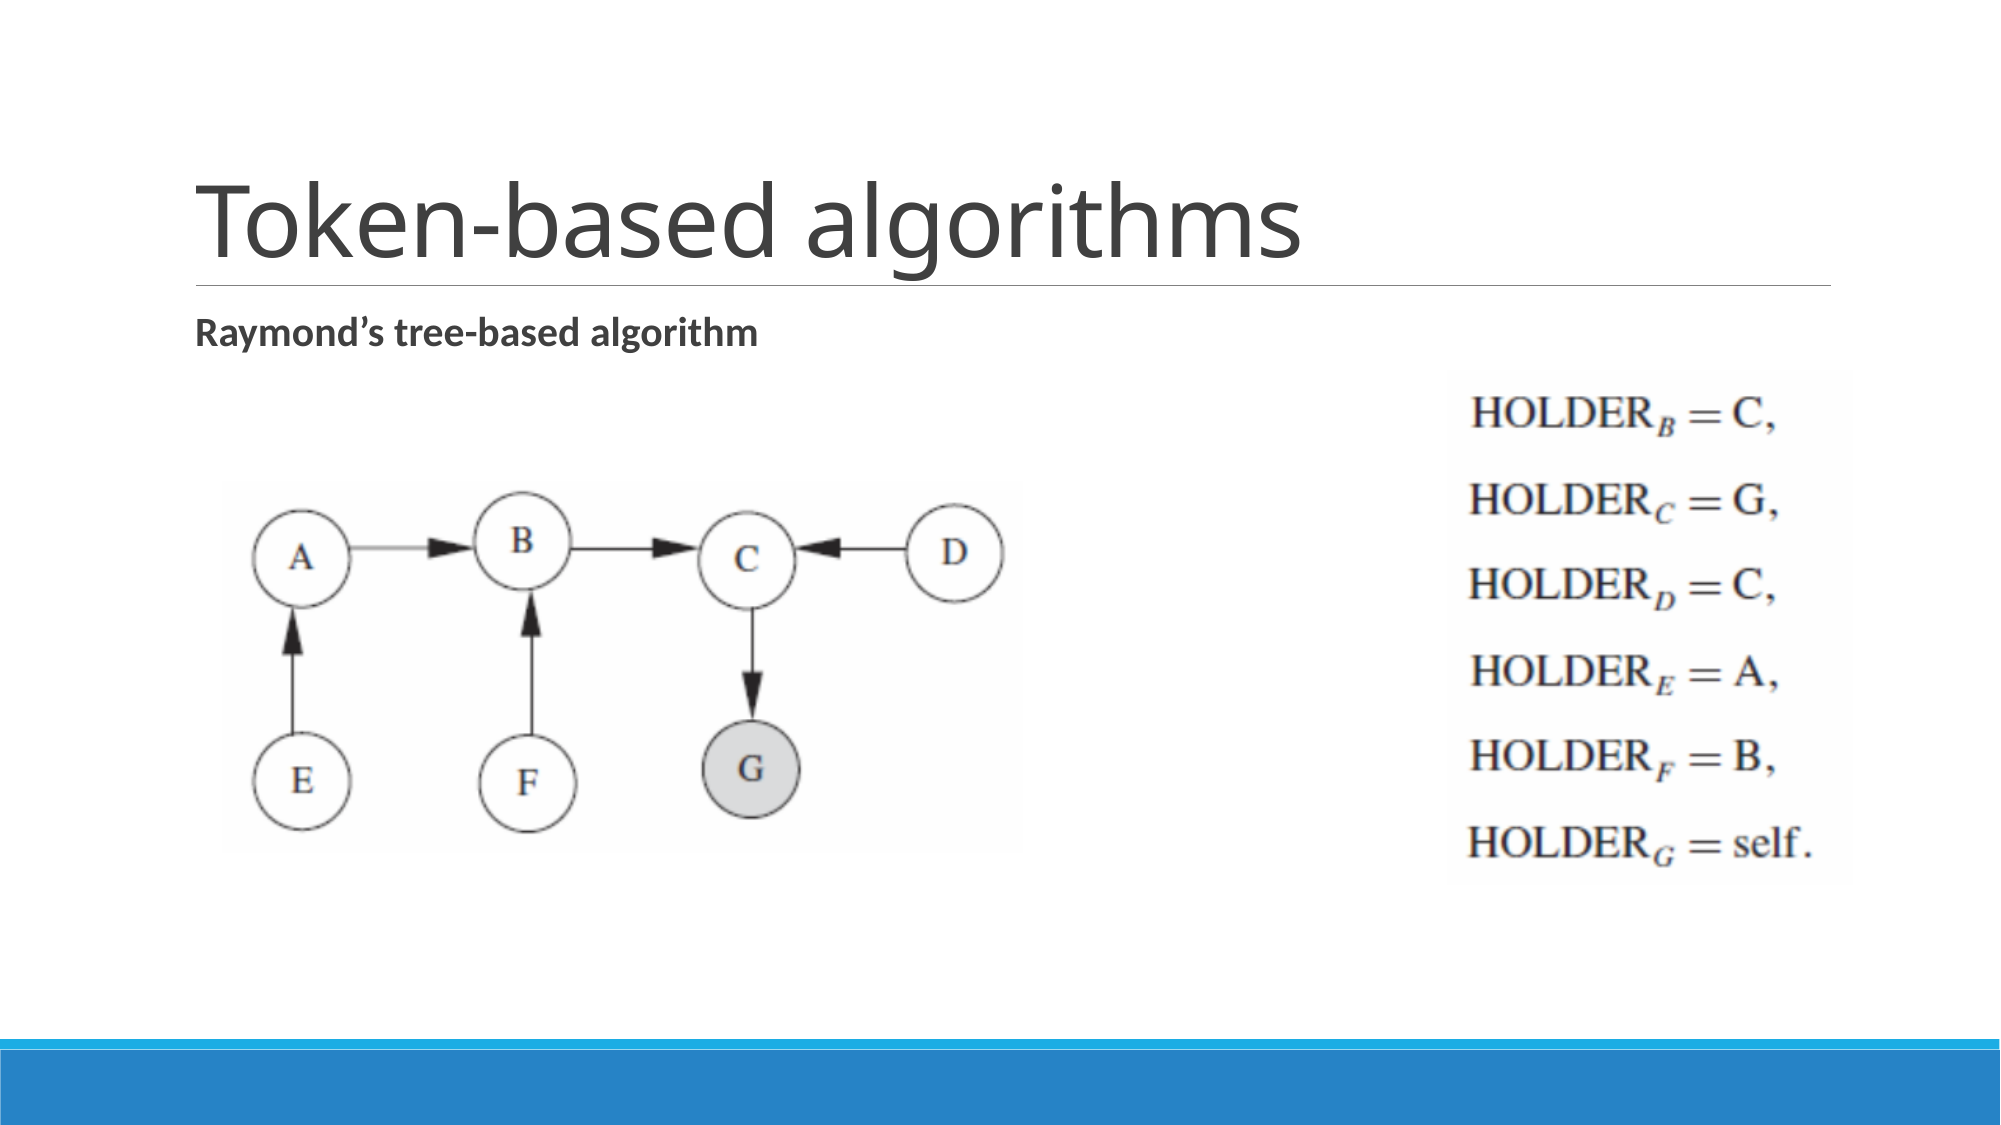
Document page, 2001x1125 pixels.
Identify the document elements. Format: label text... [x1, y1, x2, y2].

picture [1447, 369, 1853, 885]
list Raymond’s tree-based algorithm [180, 302, 1830, 963]
title Token-based algorithms [180, 47, 1830, 285]
picture [222, 481, 1024, 853]
